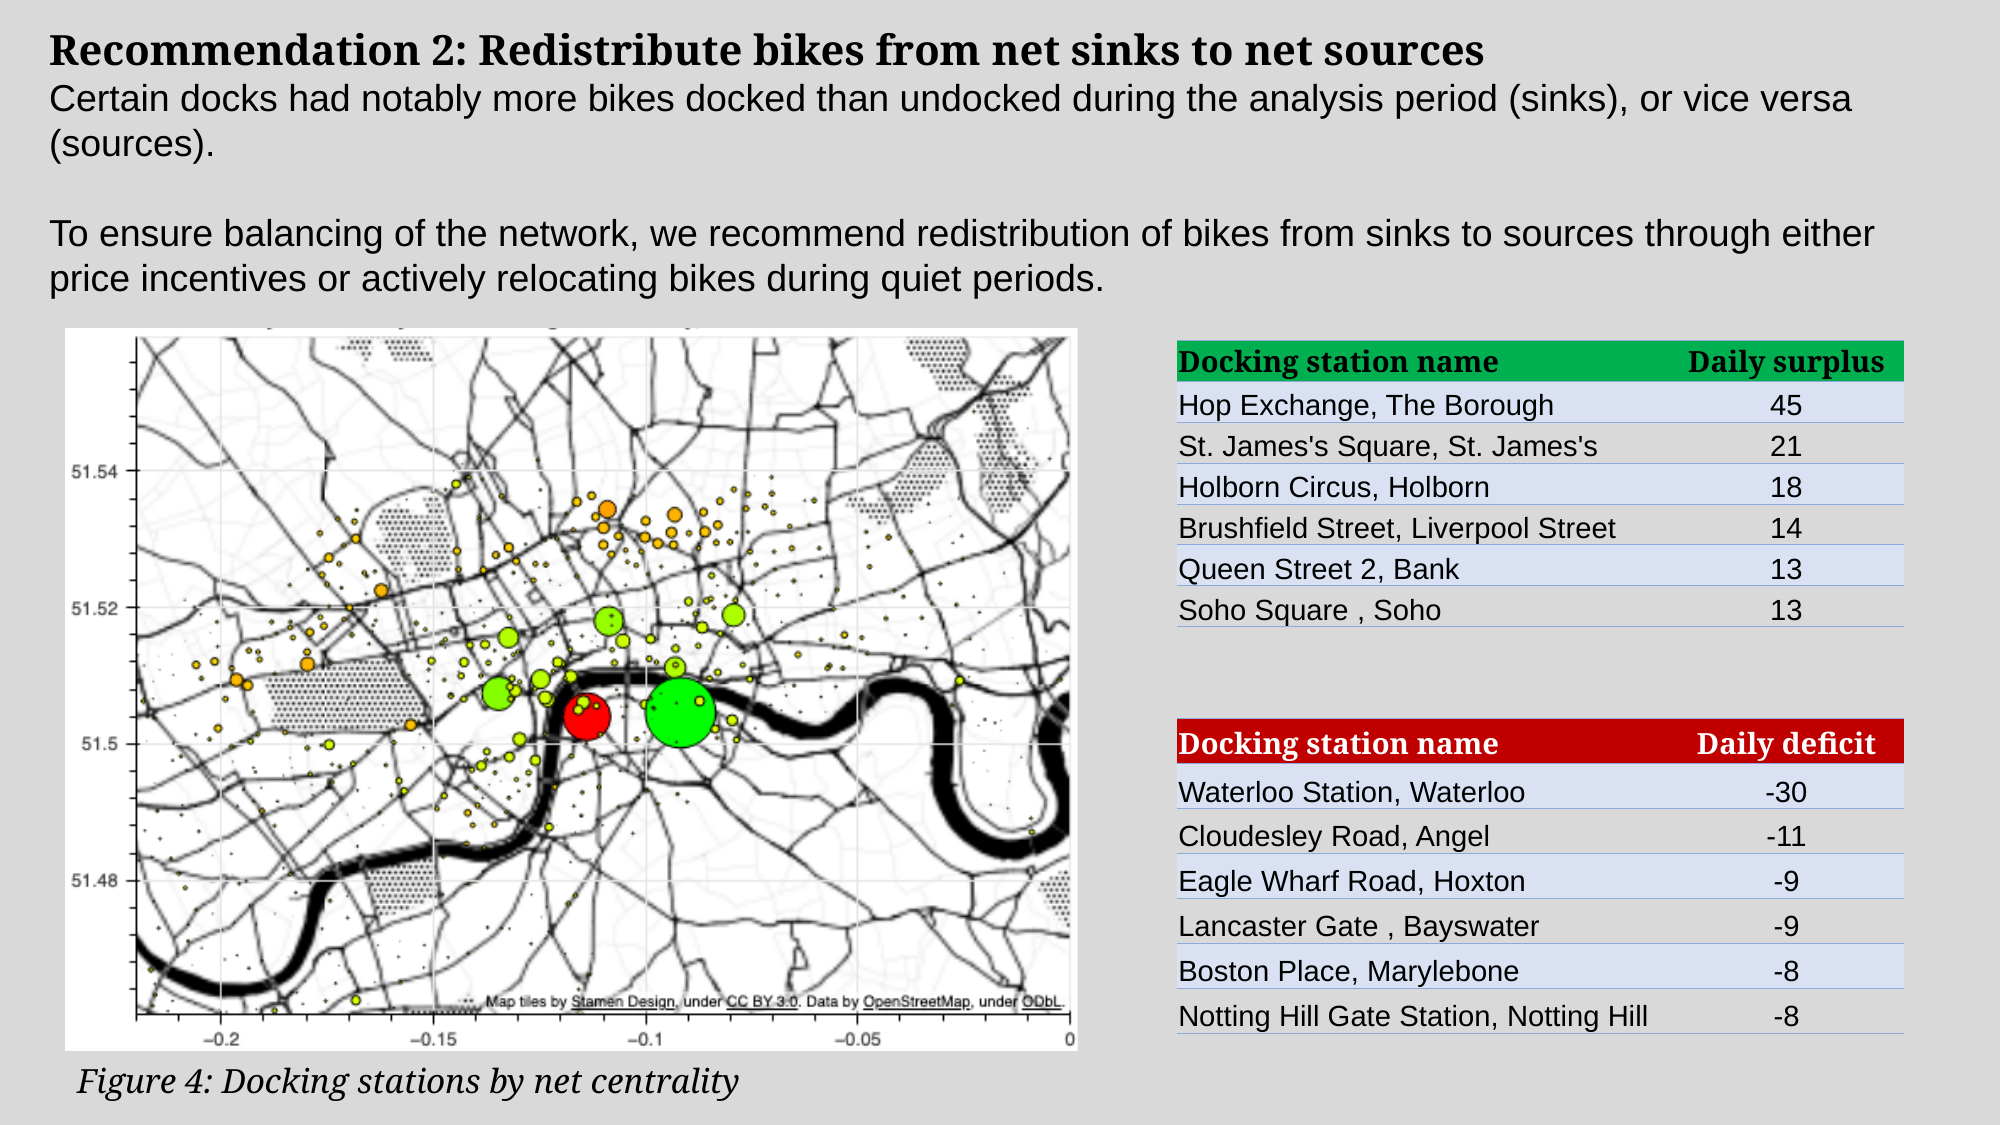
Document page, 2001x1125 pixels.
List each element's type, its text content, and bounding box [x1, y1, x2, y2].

table_cell 14 [1669, 505, 1904, 544]
table_cell 21 [1669, 423, 1904, 463]
table_header Docking station name [1177, 341, 1669, 381]
table_cell Waterloo Station, Waterloo [1177, 764, 1669, 808]
table_cell Notting Hill Gate Station, Notting Hill [1177, 989, 1669, 1033]
table_cell -9 [1669, 899, 1904, 943]
table_cell 45 [1669, 382, 1904, 422]
table_cell 18 [1669, 464, 1904, 504]
table_cell Soho Square , Soho [1177, 586, 1669, 626]
table_cell -11 [1669, 809, 1904, 853]
text_box Recommendation 2: Redistribute bikes from net sinks to net sources Certain docks had notably more bikes docked than undocked during the analysis period (sinks), or vice versa (sources). To ensure balancing of the network, we recommend redistribution of bikes from sinks to sources through either price incentives or actively relocating bikes during quiet periods. [34, 16, 1919, 307]
table_header Daily deficit [1669, 719, 1904, 763]
table_cell 13 [1669, 586, 1904, 626]
table_cell Eagle Wharf Road, Hoxton [1177, 854, 1669, 898]
table_cell Cloudesley Road, Angel [1177, 809, 1669, 853]
picture [65, 328, 1078, 1051]
table_cell Boston Place, Marylebone [1177, 944, 1669, 988]
table_cell -9 [1669, 854, 1904, 898]
table_cell -30 [1669, 764, 1904, 808]
table_cell Lancaster Gate , Bayswater [1177, 899, 1669, 943]
table_cell Queen Street 2, Bank [1177, 545, 1669, 585]
table_cell Hop Exchange, The Borough [1177, 382, 1669, 422]
text_box Figure 4: Docking stations by net centrality [62, 1053, 756, 1108]
table_cell St. James's Square, St. James's [1177, 423, 1669, 463]
table_cell 13 [1669, 545, 1904, 585]
table_cell Brushfield Street, Liverpool Street [1177, 505, 1669, 544]
table_header Docking station name [1177, 719, 1669, 763]
table_cell -8 [1669, 989, 1904, 1033]
table_cell Holborn Circus, Holborn [1177, 464, 1669, 504]
table_header Daily surplus [1669, 341, 1904, 381]
table_cell -8 [1669, 944, 1904, 988]
